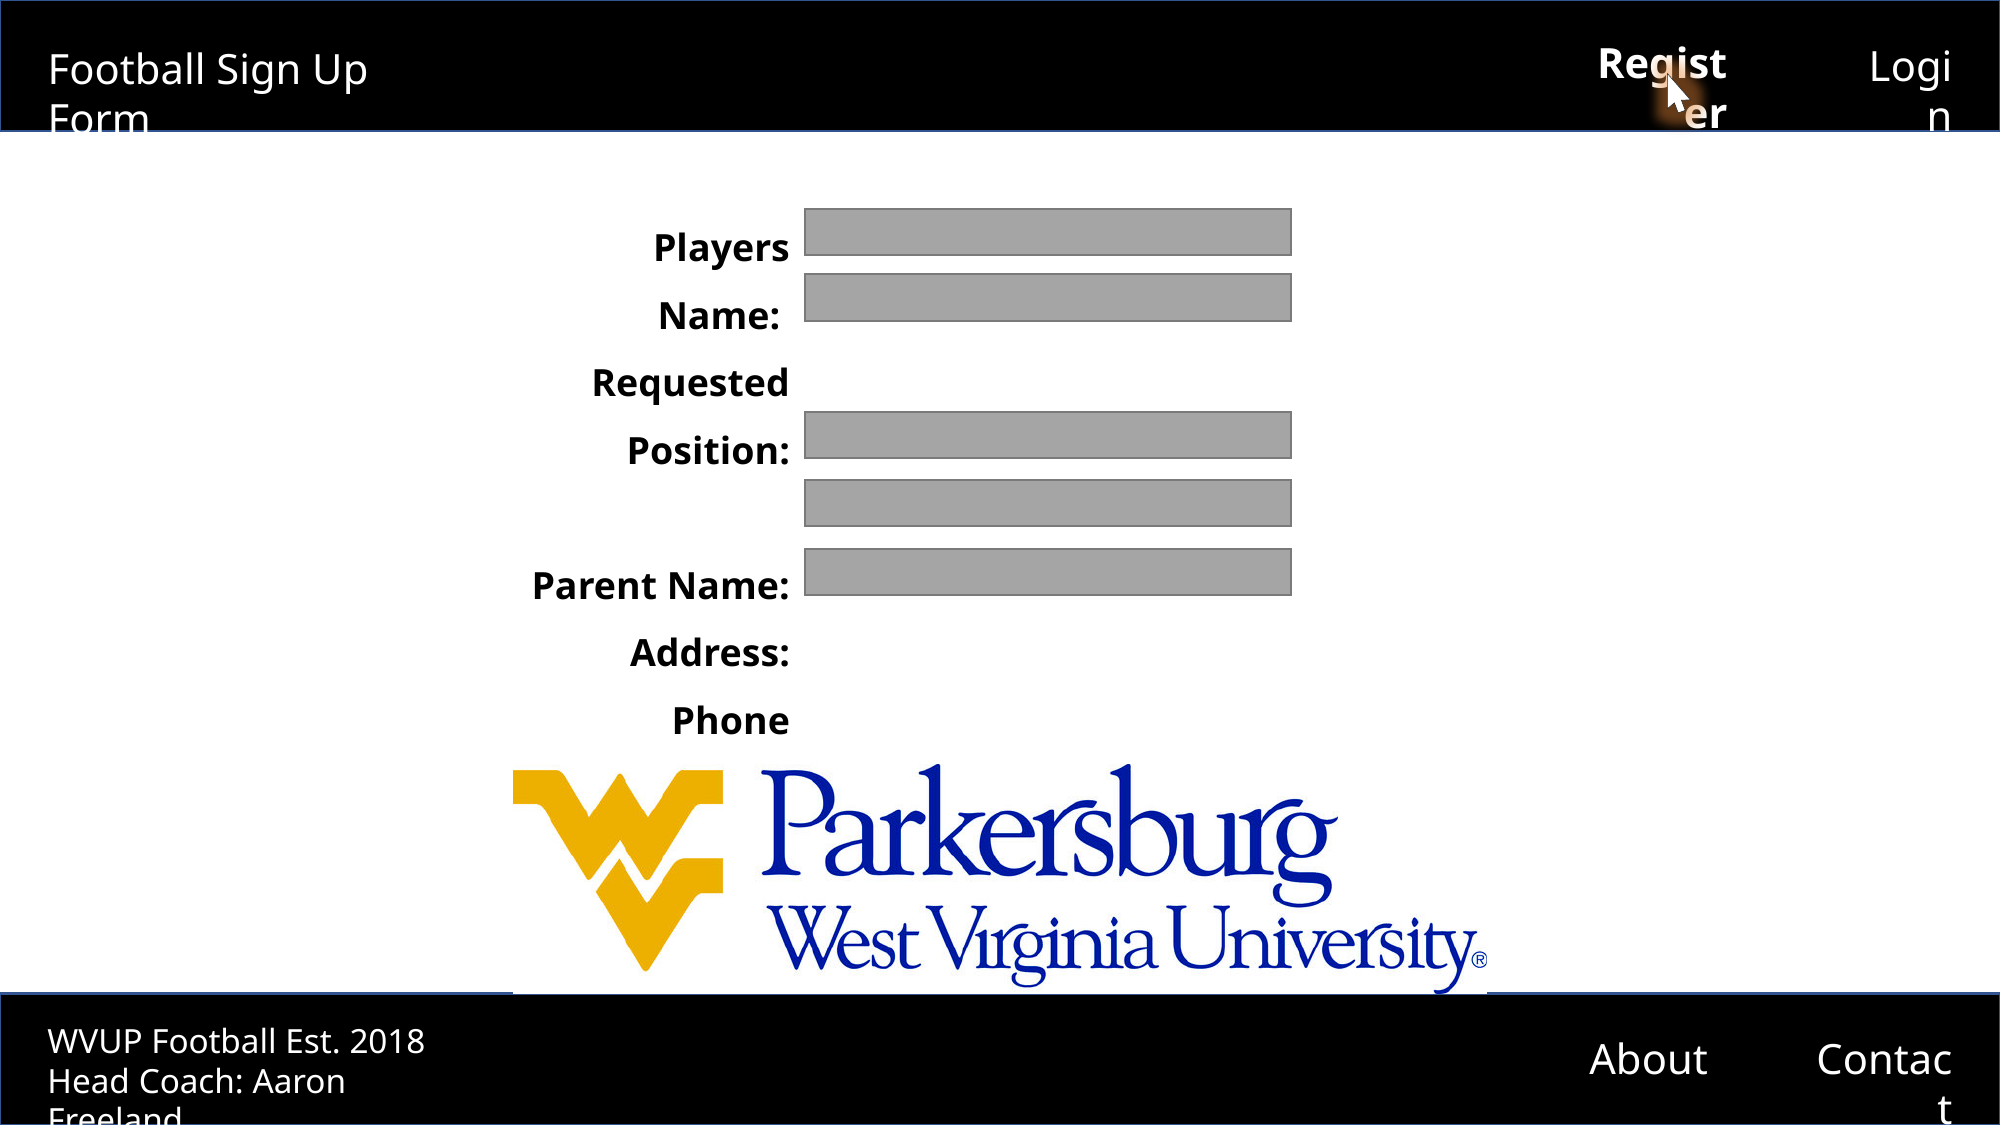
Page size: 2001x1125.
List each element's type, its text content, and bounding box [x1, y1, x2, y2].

text_box About [1550, 1025, 1723, 1091]
text_box Football Sign Up Form [32, 35, 444, 151]
text_box Contact [1794, 1025, 1968, 1125]
text_box [804, 208, 1292, 256]
text_box [804, 479, 1292, 527]
text_box Login [1843, 32, 1968, 147]
text_box Register [1569, 29, 1743, 145]
text_box Players Name: Requested Position: Parent Name: Address: Phone Number: [513, 193, 806, 764]
text_box [1666, 70, 1693, 115]
text_box [804, 548, 1292, 596]
text_box WVUP Football Est. 2018 Head Coach: Aaron Freeland [32, 1012, 479, 1125]
text_box [0, 0, 2000, 132]
text_box [804, 273, 1292, 322]
picture [513, 764, 1487, 994]
text_box [804, 411, 1292, 459]
text_box [0, 992, 2000, 1125]
